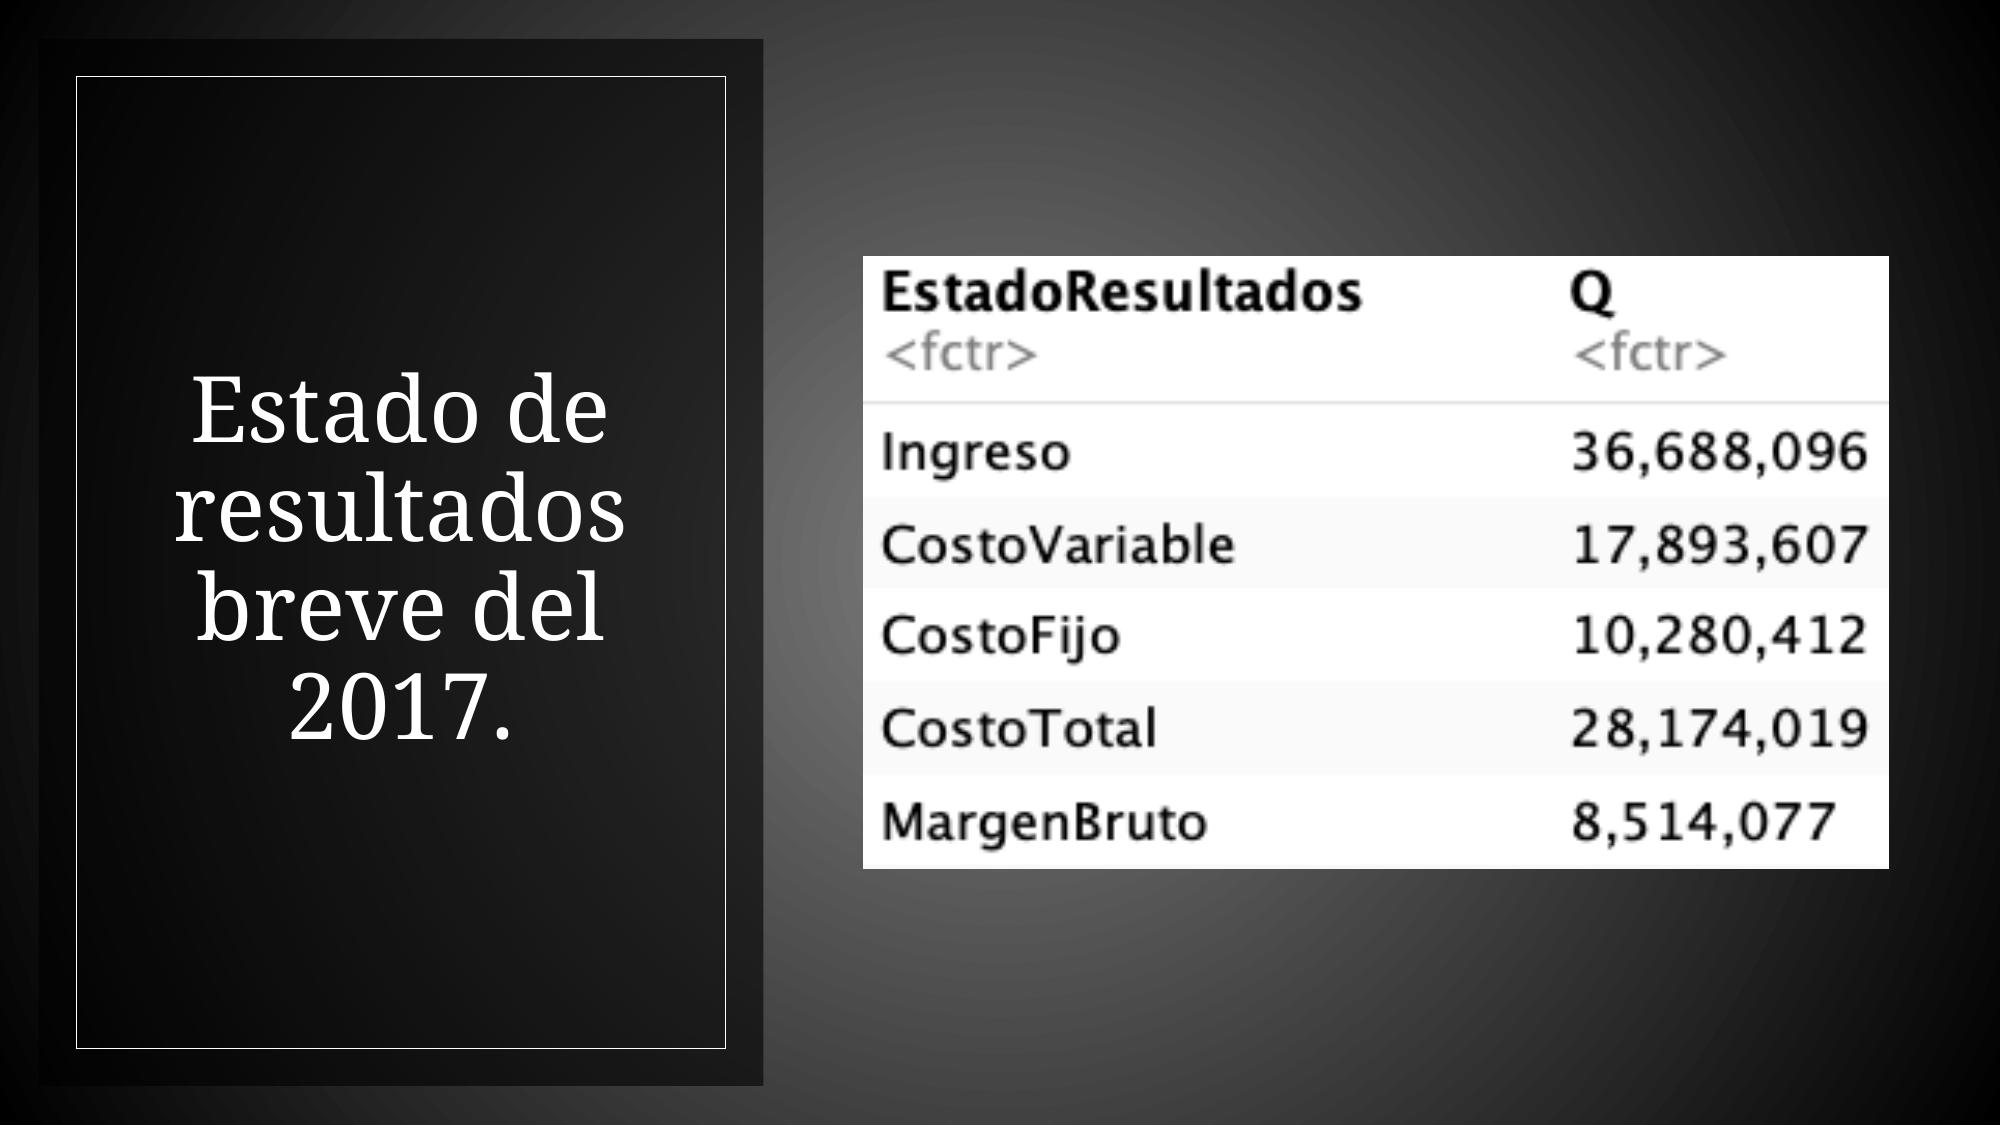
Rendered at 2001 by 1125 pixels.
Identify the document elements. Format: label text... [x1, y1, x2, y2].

title Estado de resultados breve del 2017. [110, 143, 692, 980]
text_box [38, 38, 764, 1086]
picture [862, 256, 1889, 869]
text_box [0, 0, 2000, 1125]
text_box [76, 76, 726, 1049]
